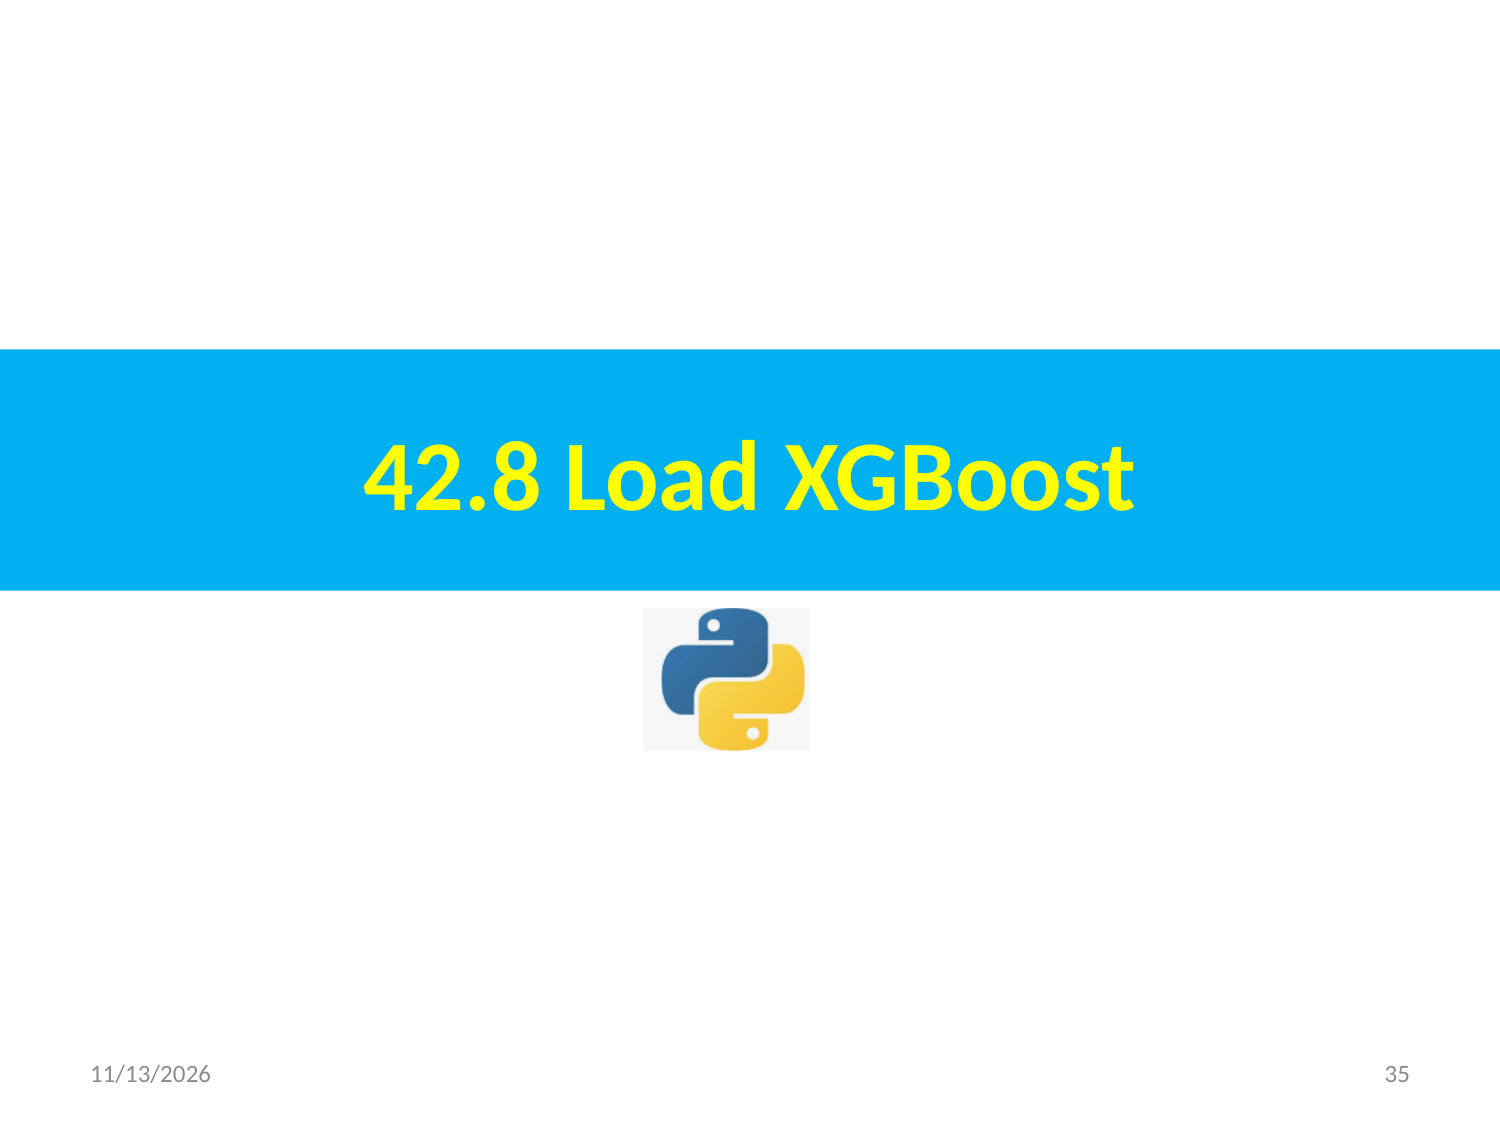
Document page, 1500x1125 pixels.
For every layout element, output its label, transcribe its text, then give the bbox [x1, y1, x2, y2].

picture [643, 606, 809, 752]
title 42.8 Load XGBoost [0, 349, 1500, 591]
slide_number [75, 1042, 425, 1103]
slide_number 35 [1074, 1042, 1425, 1103]
